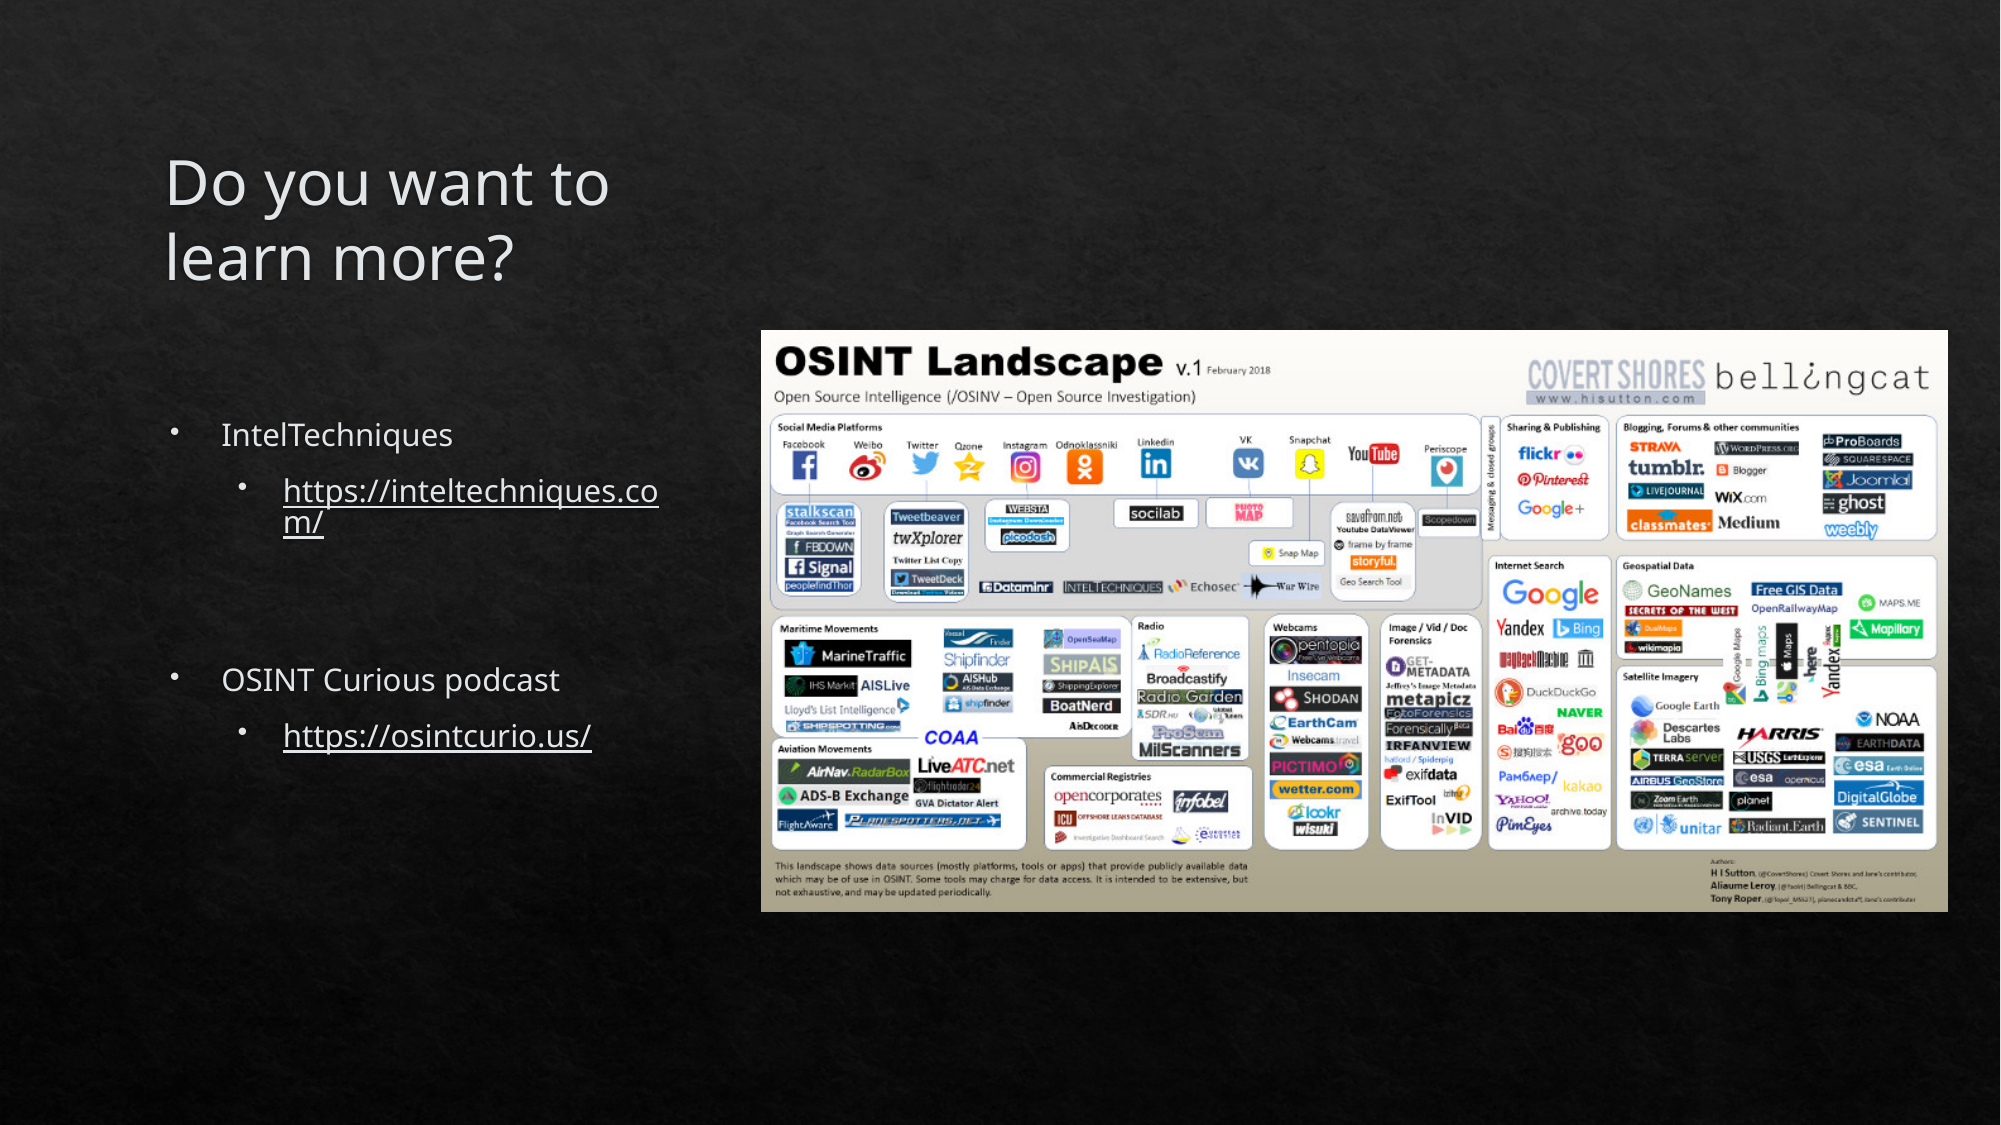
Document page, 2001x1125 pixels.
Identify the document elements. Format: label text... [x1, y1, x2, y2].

text_box [0, 0, 2000, 1125]
title Do you want to learn more? [149, 105, 705, 331]
picture [760, 330, 1948, 913]
list IntelTechniques https://inteltechniques.com/ OSINT Curious podcast https://osintcurio.us/ [149, 368, 701, 950]
